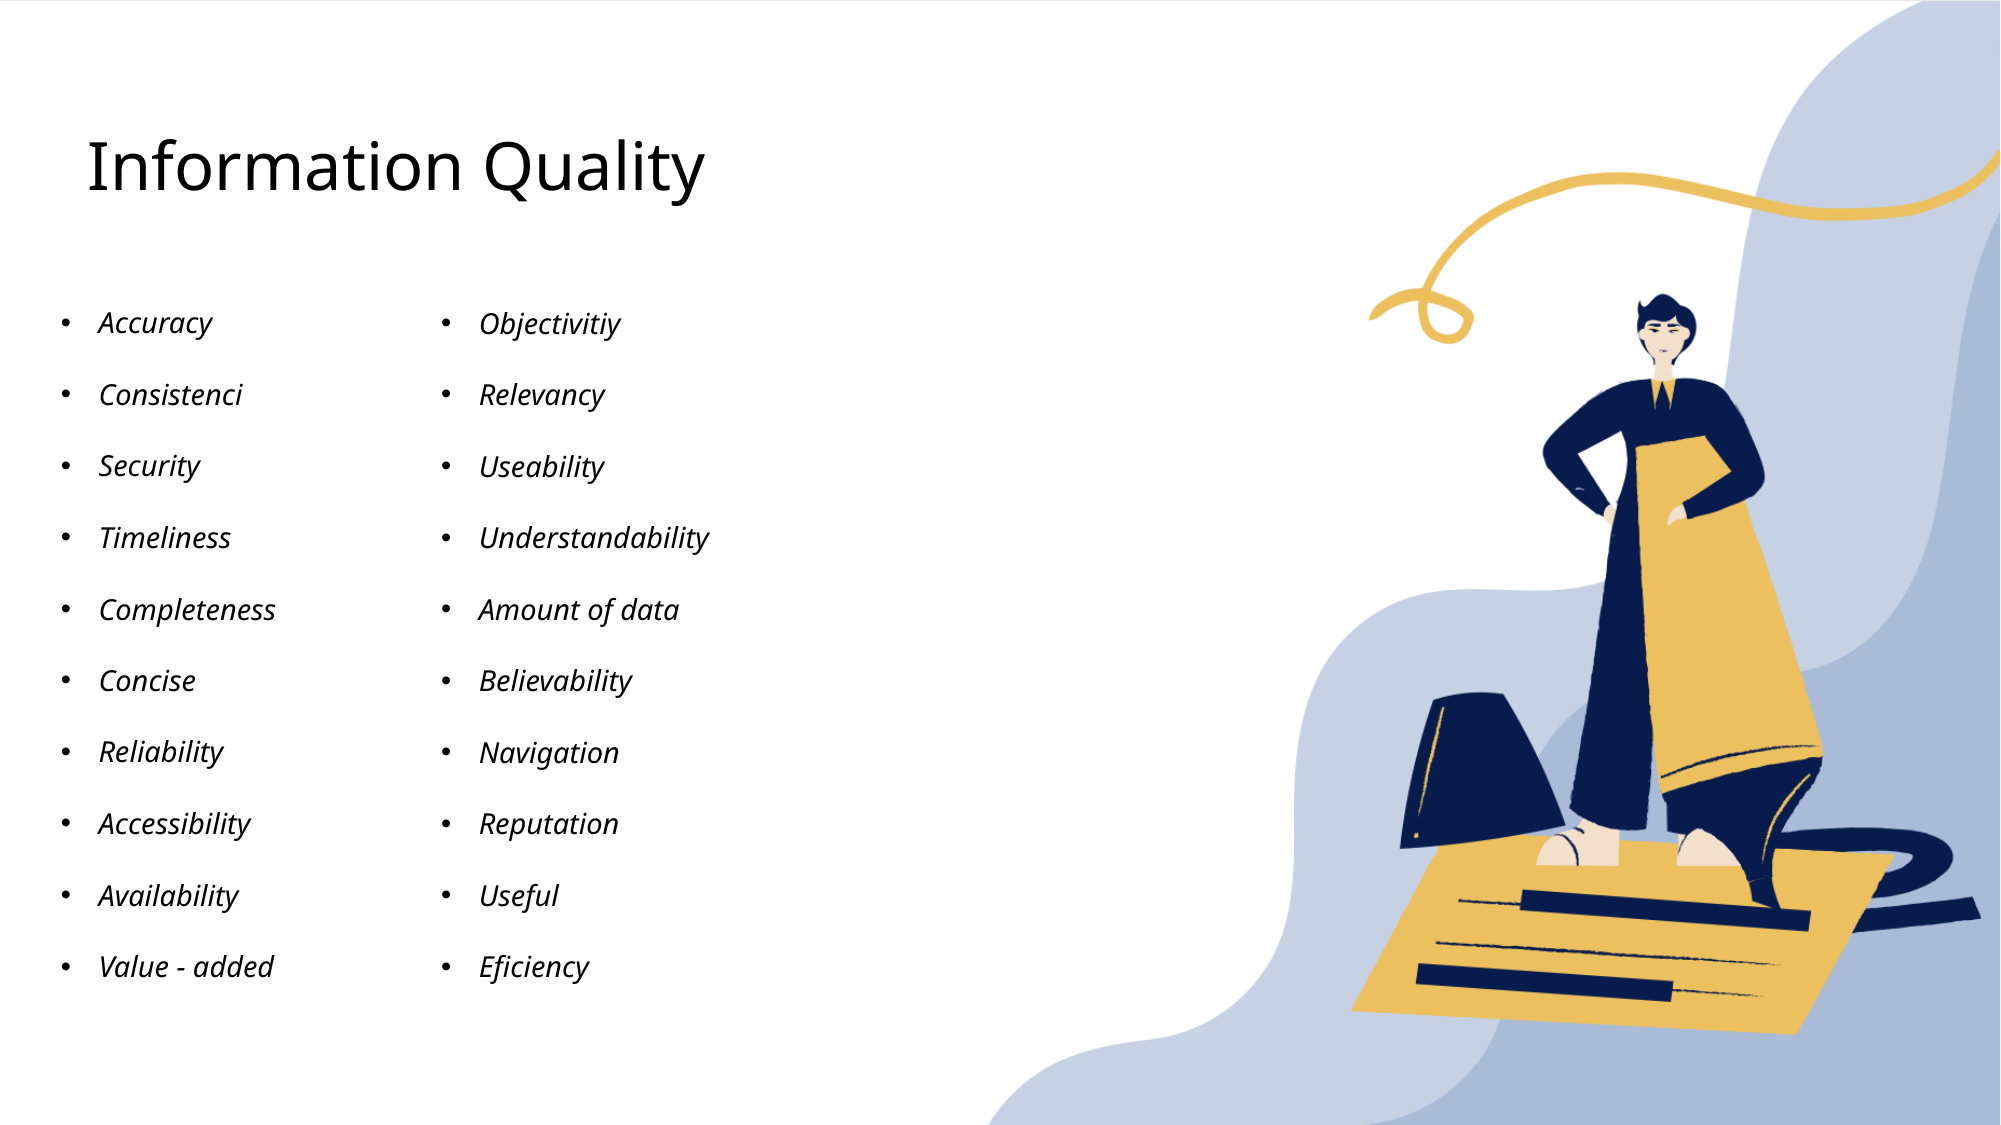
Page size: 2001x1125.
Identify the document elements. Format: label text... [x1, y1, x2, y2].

picture [0, 0, 2001, 1125]
text_box Objectivitiy Relevancy Useability Understandability Amount of data Believability Navigation Reputation Useful Eficiency [426, 280, 807, 995]
list Accuracy Consistenci Security Timeliness Completeness Concise Reliability Accessibility Availability Value - added [45, 280, 426, 994]
title Information Quality [72, 59, 1798, 278]
